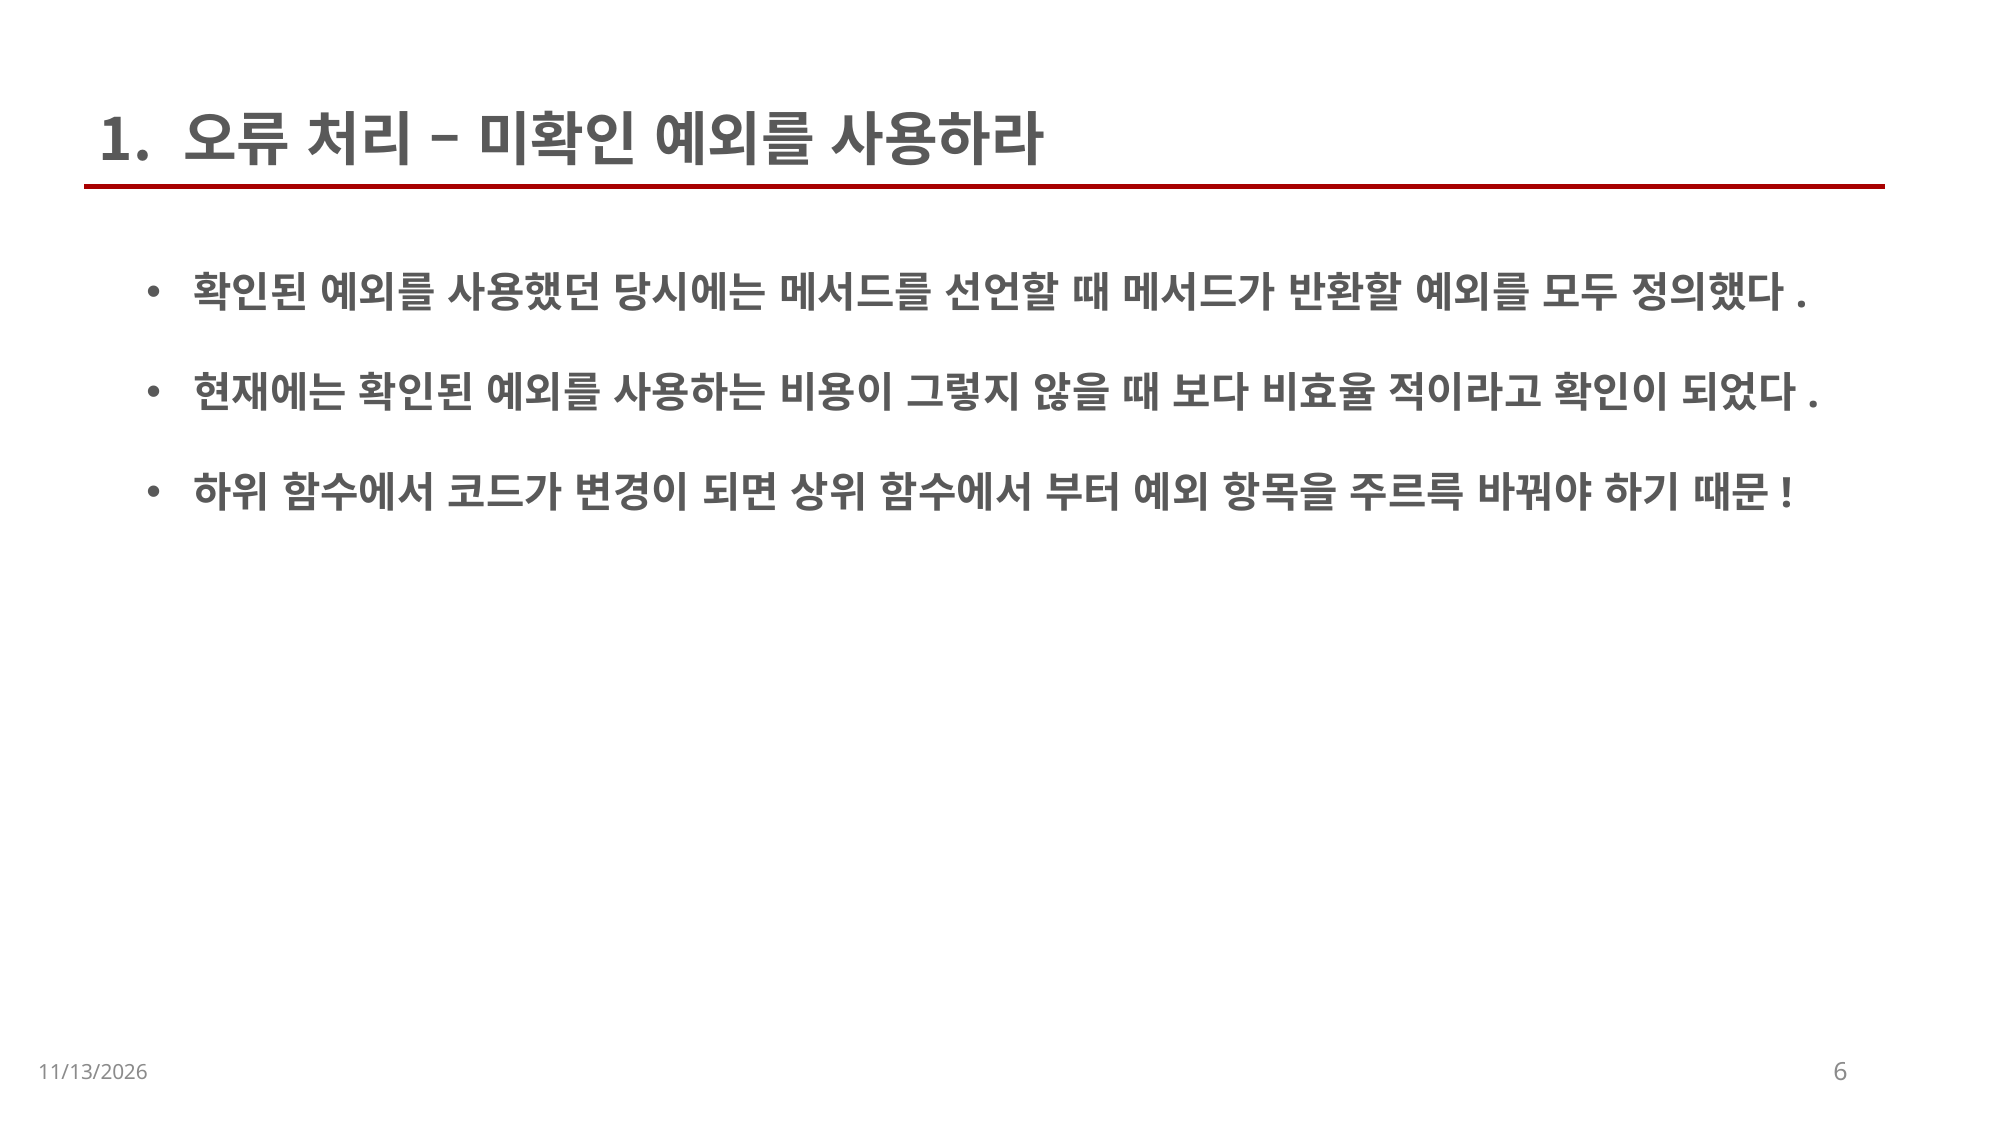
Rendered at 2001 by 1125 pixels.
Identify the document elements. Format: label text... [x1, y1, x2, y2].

text_box 확인된 예외를 사용했던 당시에는 메서드를 선언할 때 메서드가 반환할 예외를 모두 정의했다. 현재에는 확인된 예외를 사용하는 비용이 그렇지 않을 때 보다 비효율 적이라고 확인이 되었다. 하위 함수에서 코드가 변경이 되면 상위 함수에서 부터 예외 항목을 주르륵 바꿔야 하기 때문! [131, 258, 1863, 524]
text_box 오류 처리 – 미확인 예외를 사용하라 [84, 94, 1460, 180]
slide_number 6 [1412, 1042, 1863, 1103]
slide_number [23, 1042, 474, 1103]
